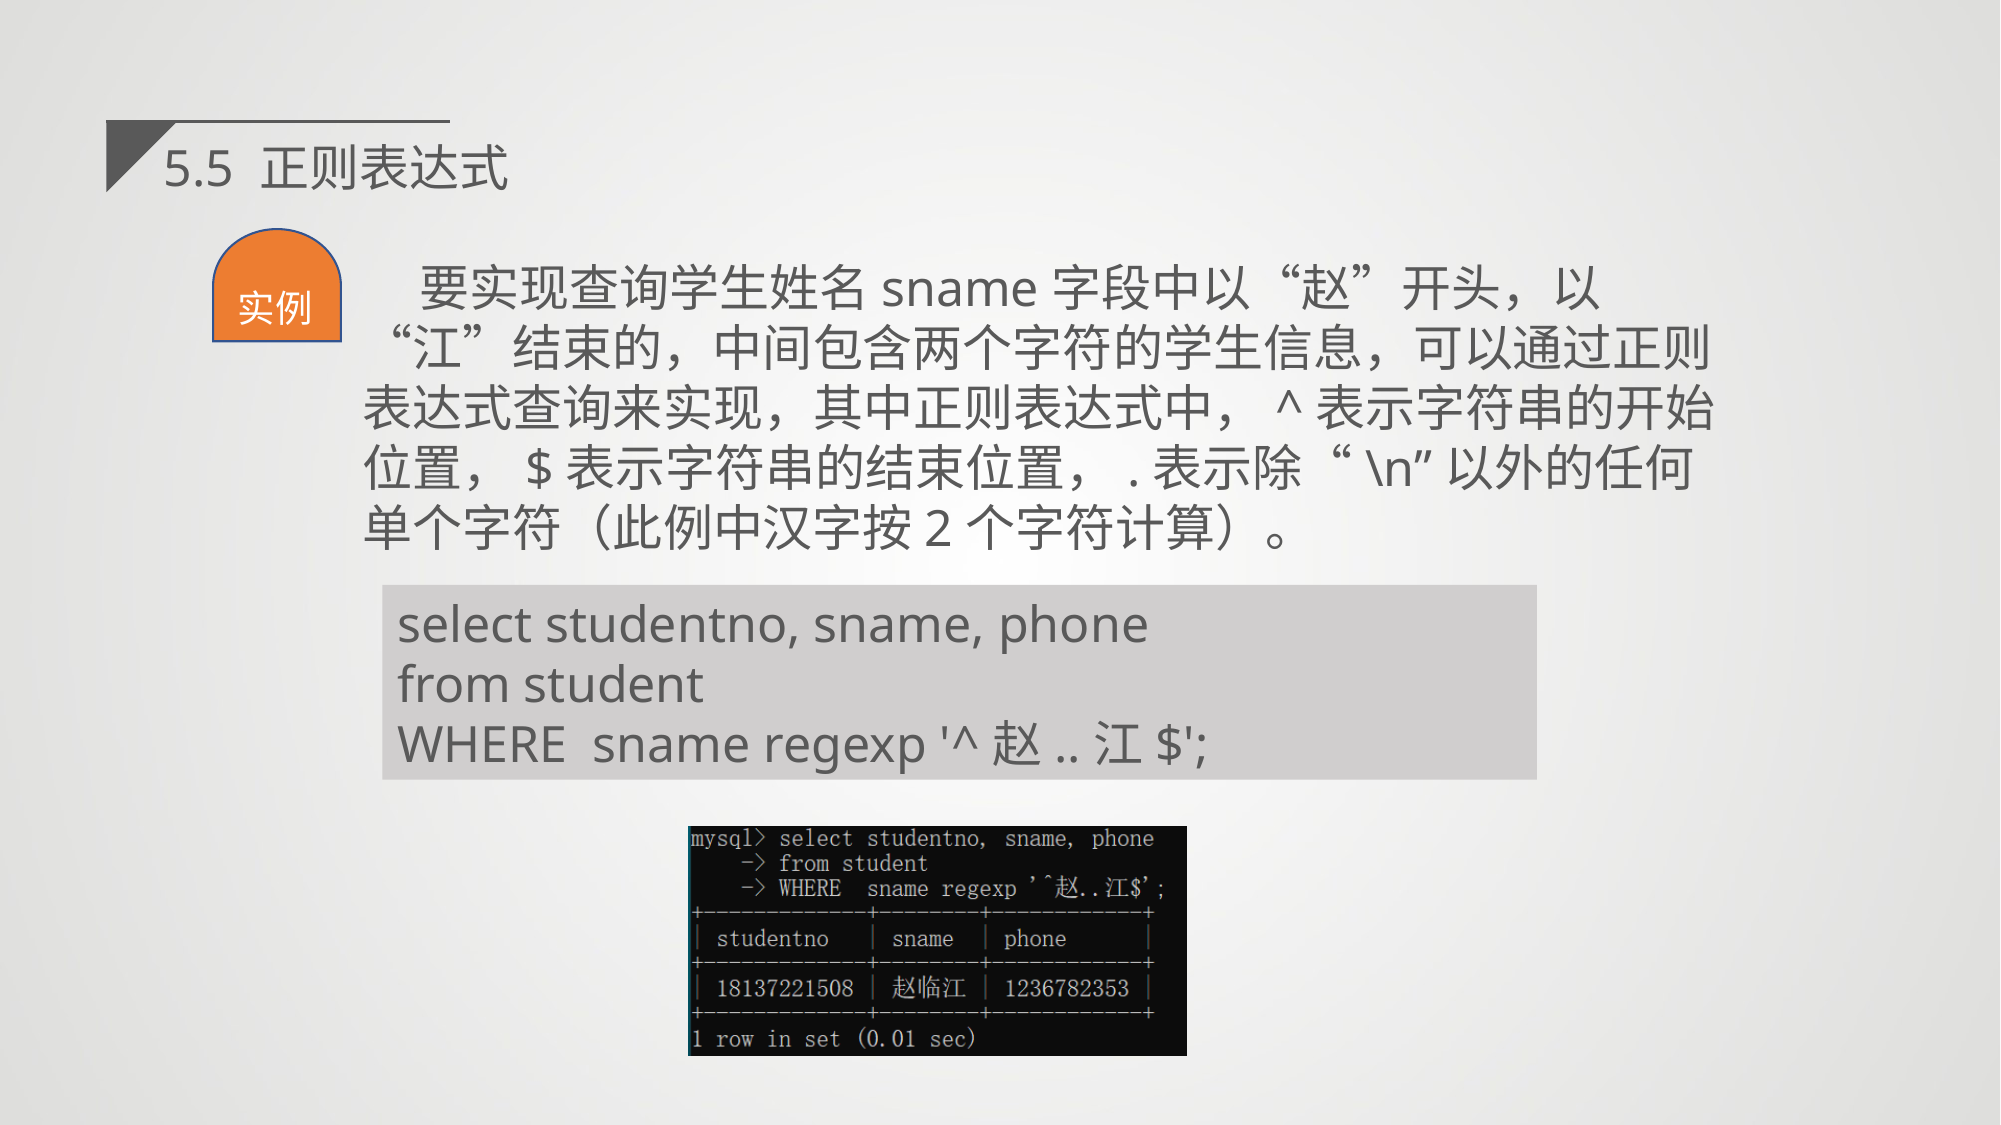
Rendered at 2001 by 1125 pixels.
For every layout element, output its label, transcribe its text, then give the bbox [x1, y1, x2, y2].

picture [0, 0, 2001, 1125]
text_box [212, 228, 342, 343]
text_box [105, 120, 178, 195]
text_box select studentno, sname, phone from student WHERE sname regexp '^赵..江$'; [382, 584, 1537, 780]
text_box 要实现查询学生姓名sname字段中以“赵”开头，以“江”结束的，中间包含两个字符的学生信息，可以通过正则表达式查询来实现，其中正则表达式中，^表示字符串的开始位置，$表示字符串的结束位置，.表示除“\n”以外的任何单个字符（此例中汉字按2个字符计算）。 [348, 249, 1749, 565]
text_box 实例 [223, 277, 363, 338]
text_box 5.5 正则表达式 [124, 103, 549, 230]
